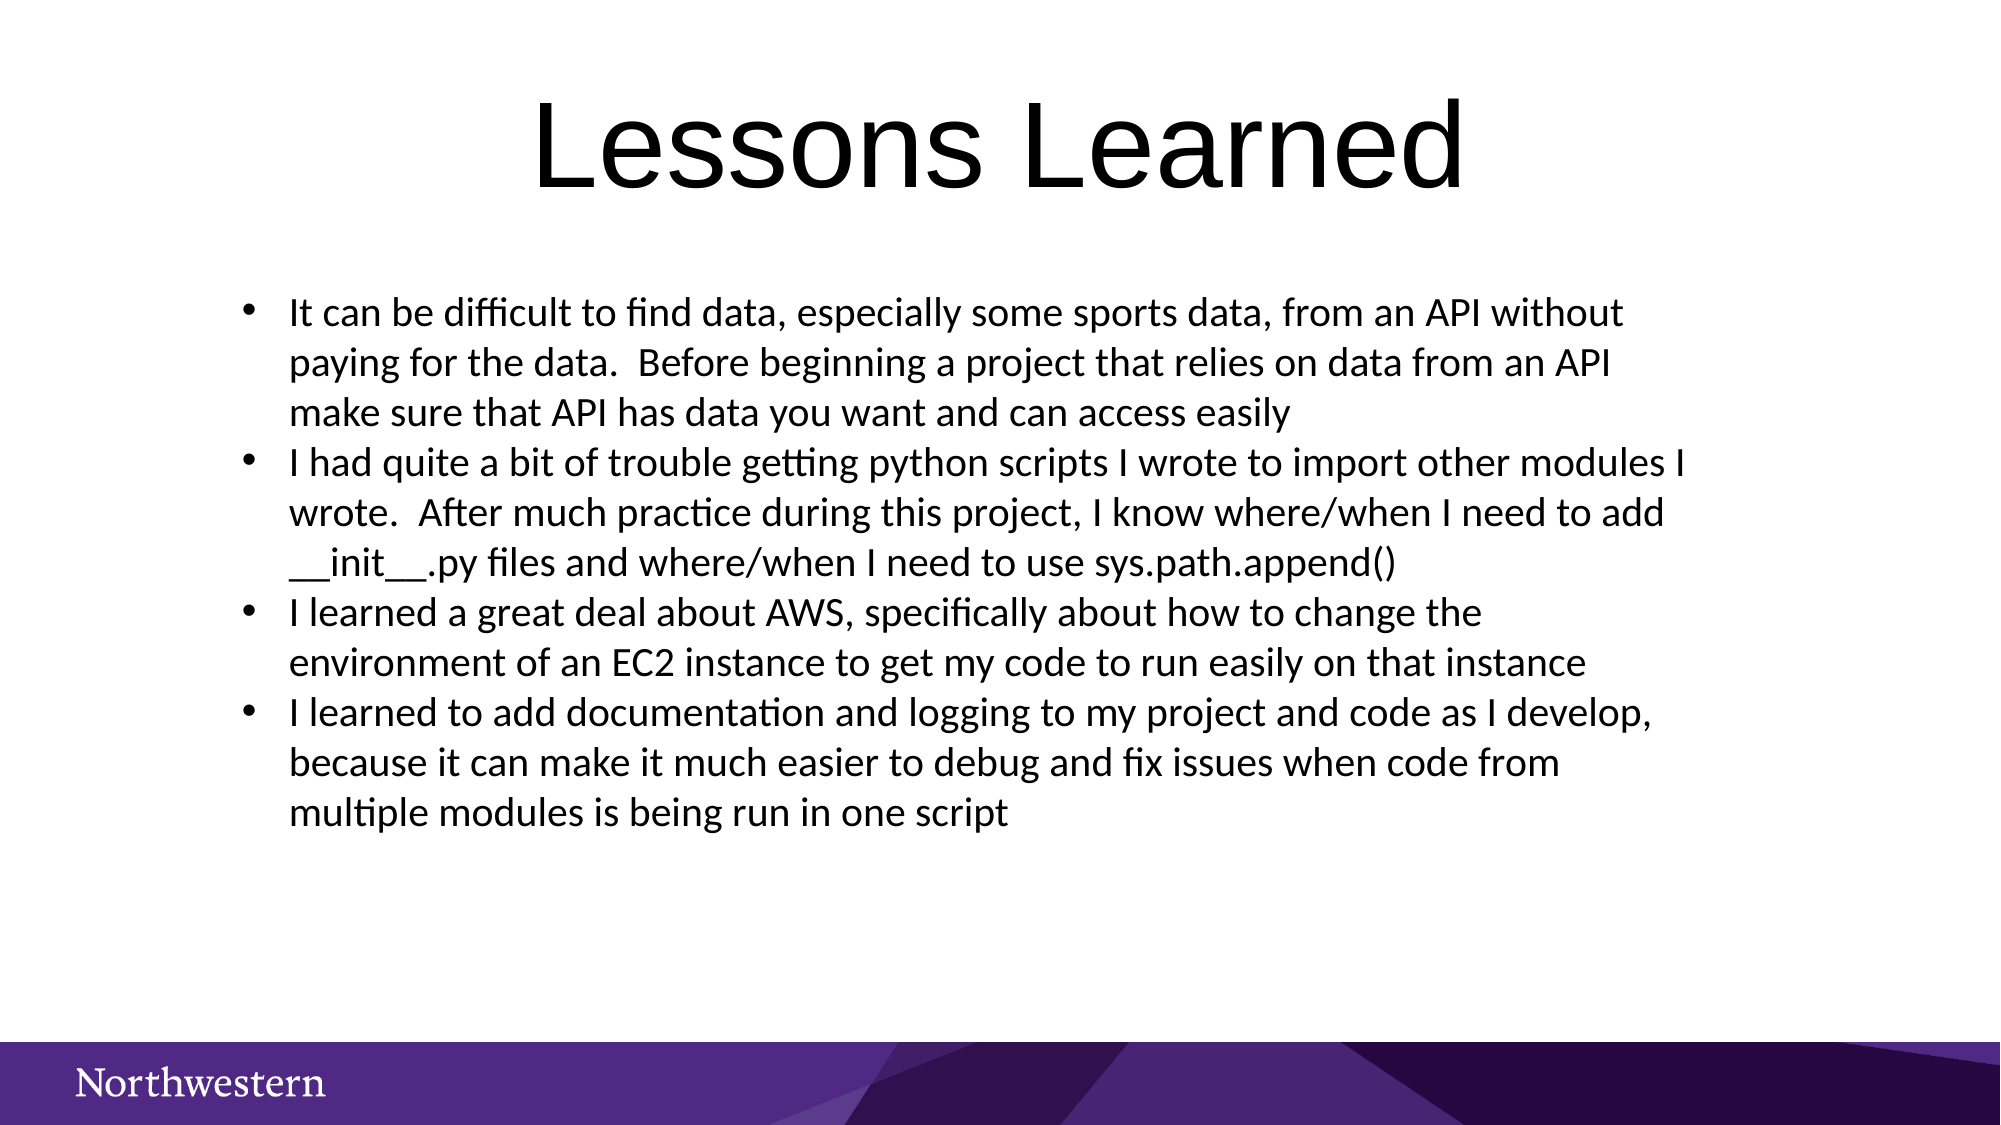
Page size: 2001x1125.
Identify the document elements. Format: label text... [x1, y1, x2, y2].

text_box It can be difficult to find data, especially some sports data, from an API without paying for the data. Before beginning a project that relies on data from an API make sure that API has data you want and can access easily I had quite a bit of trouble getting python scripts I wrote to import other modules I wrote. After much practice during this project, I know where/when I need to add __init__.py files and where/when I need to use sys.path.append() I learned a great deal about AWS, specifically about how to change the environment of an EC2 instance to get my code to run easily on that instance I learned to add documentation and logging to my project and code as I develop, because it can make it much easier to debug and fix issues when code from multiple modules is being run in one script [227, 277, 1719, 843]
title Lessons Learned [99, 45, 1900, 233]
picture [0, 0, 2000, 1125]
